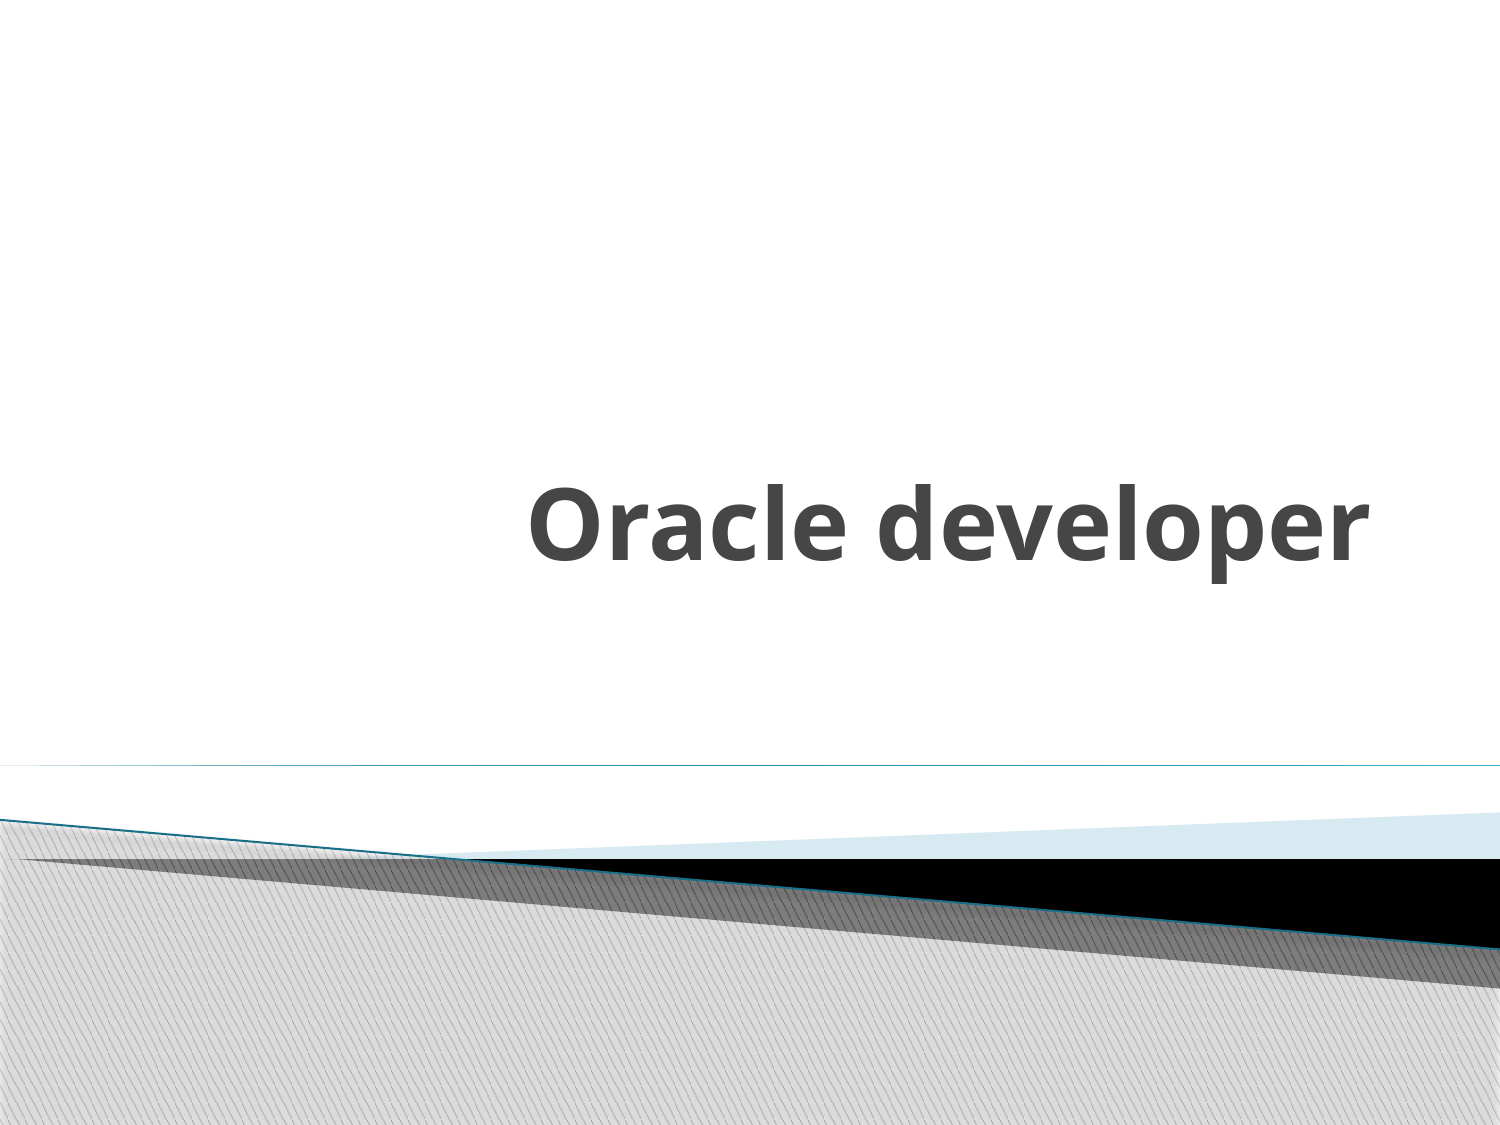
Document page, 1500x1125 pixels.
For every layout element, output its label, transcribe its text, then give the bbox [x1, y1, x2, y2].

title Oracle developer [112, 287, 1388, 588]
picture [5, 859, 1500, 989]
